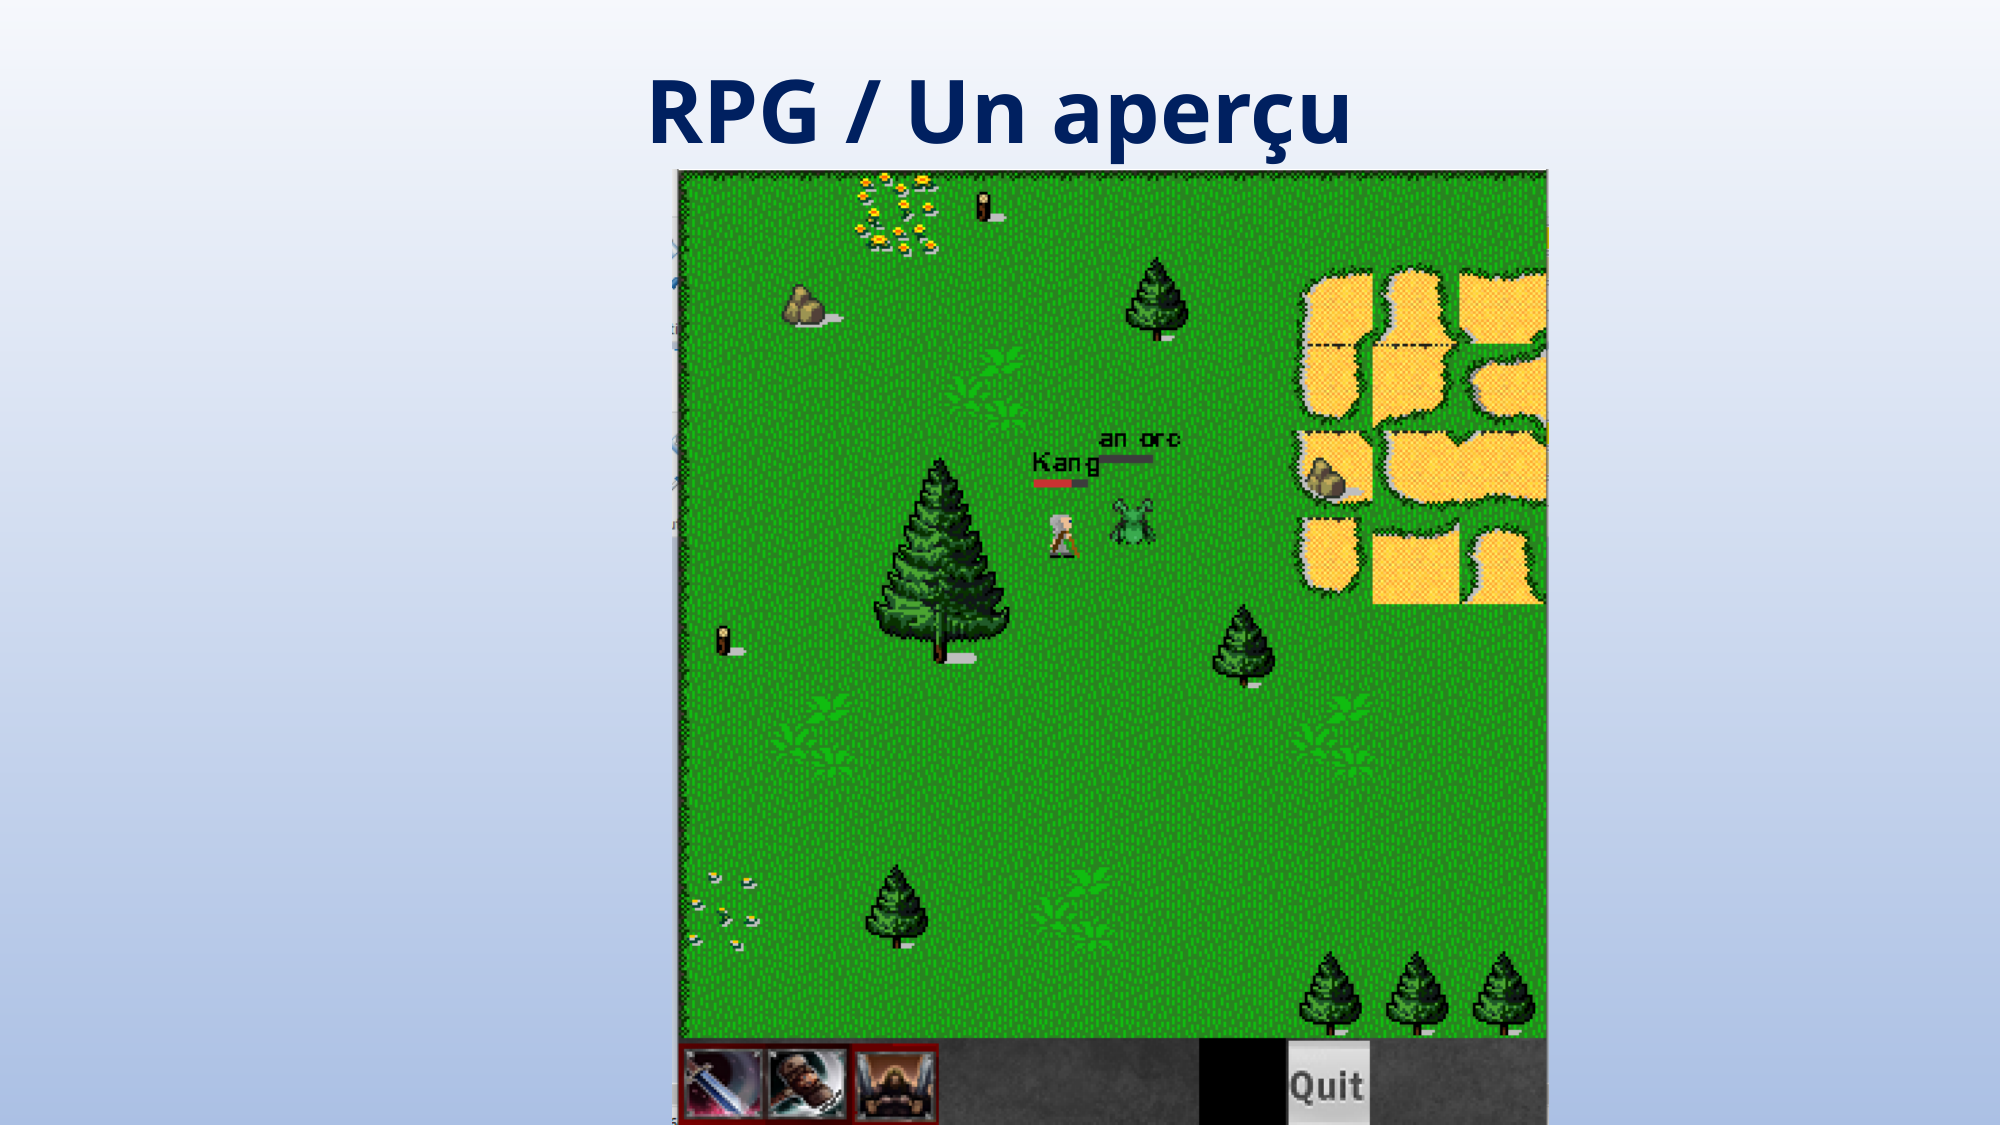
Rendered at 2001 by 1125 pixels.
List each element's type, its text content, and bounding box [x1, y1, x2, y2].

title RPG / Un aperçu [137, 59, 1863, 170]
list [672, 169, 1549, 1125]
